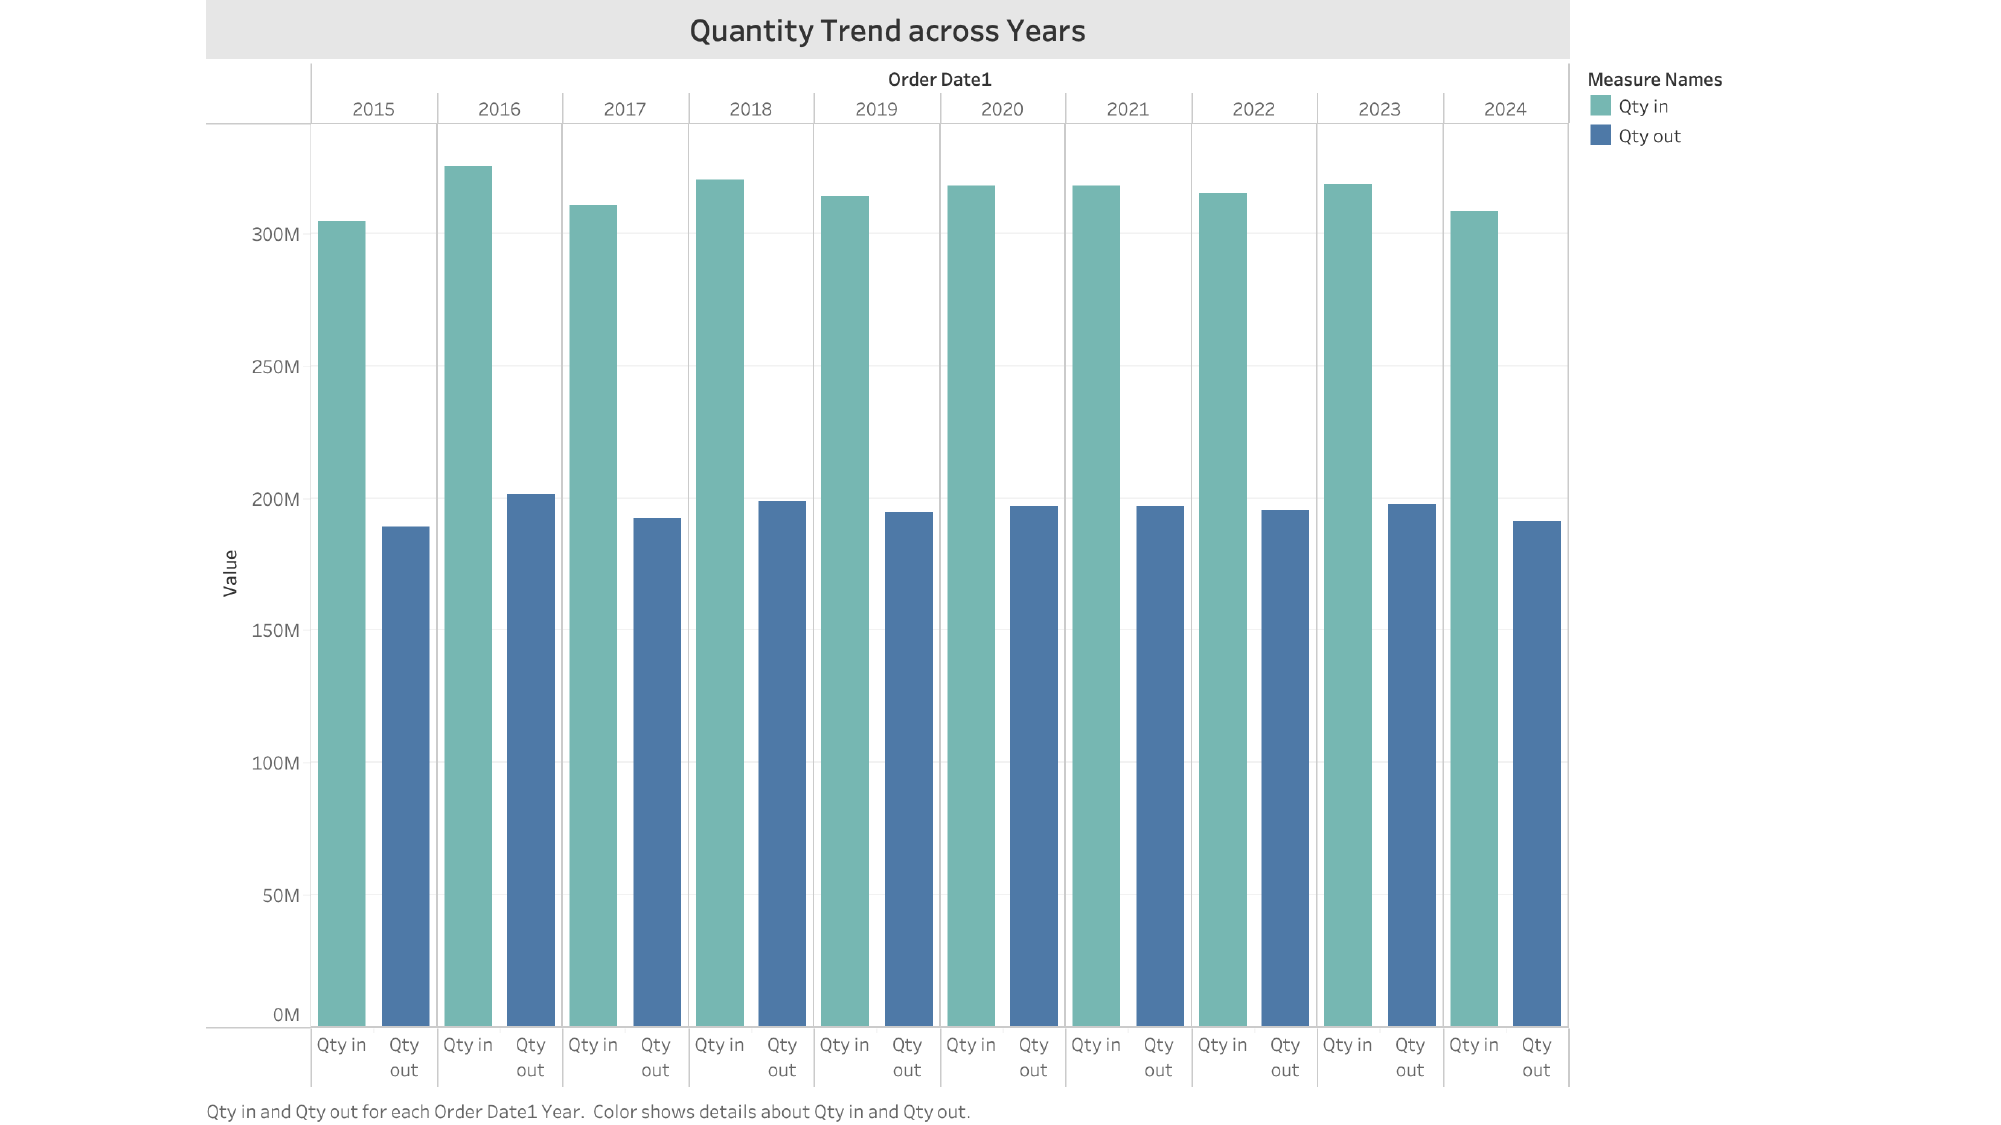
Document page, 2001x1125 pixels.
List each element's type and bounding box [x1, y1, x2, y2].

picture [206, 0, 1794, 1125]
